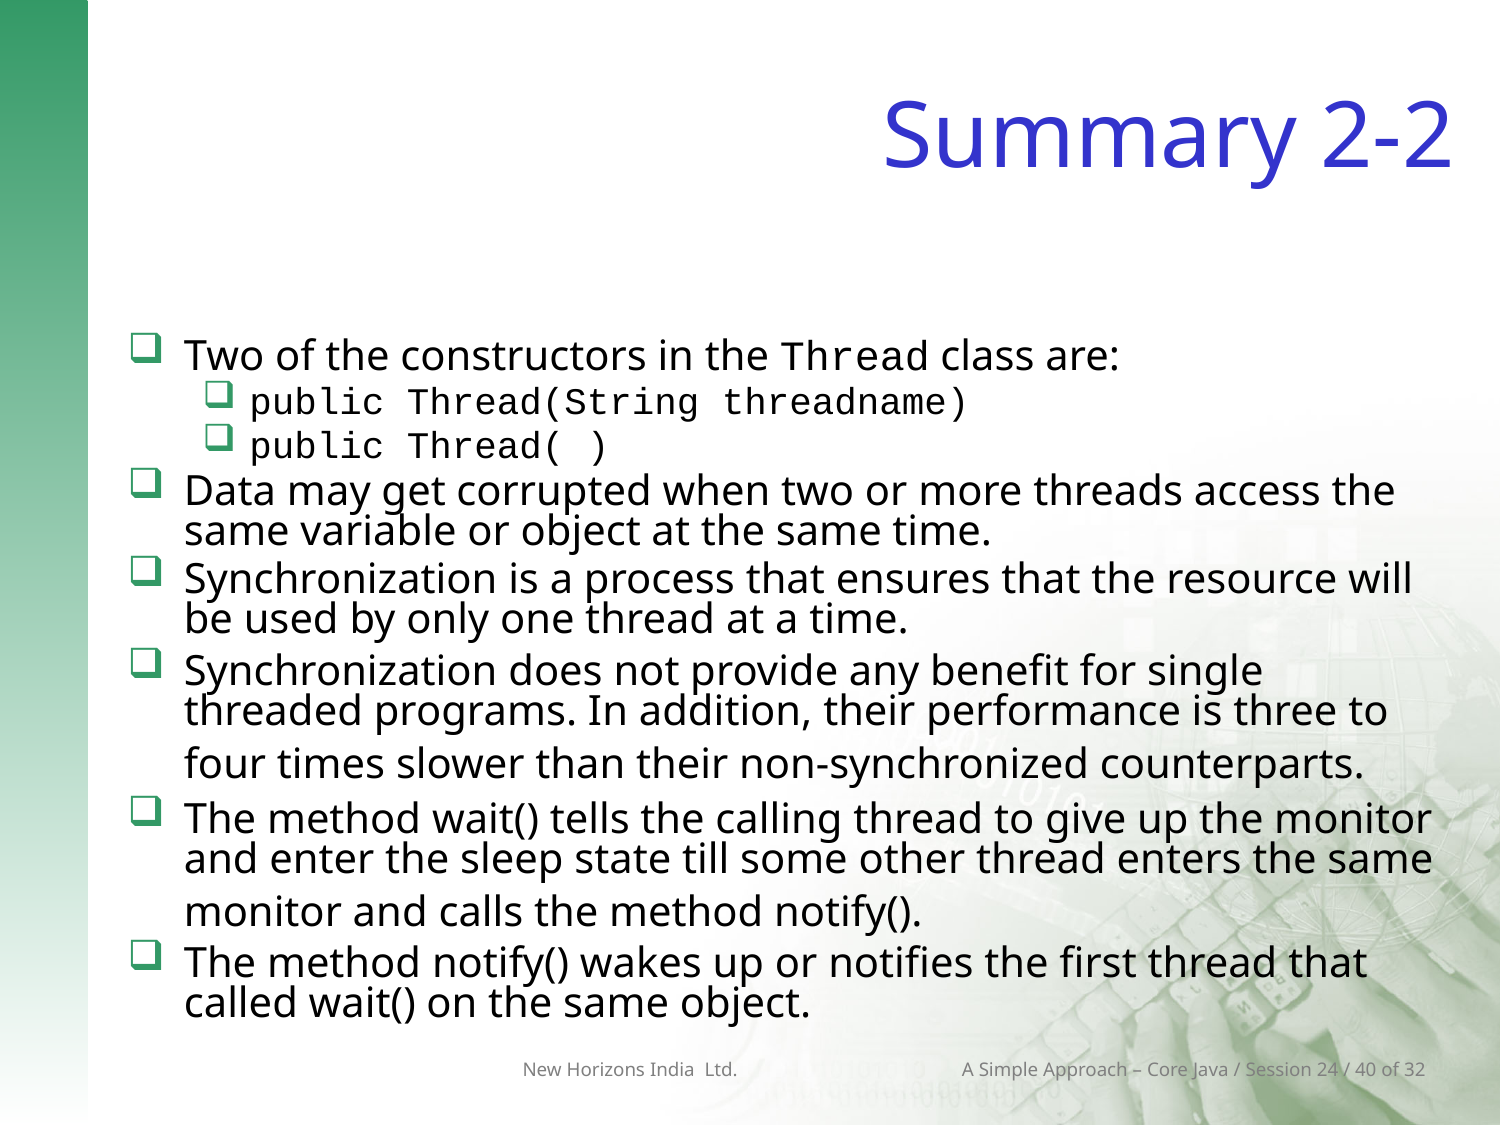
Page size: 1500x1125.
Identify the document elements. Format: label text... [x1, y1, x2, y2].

list Two of the constructors in the Thread class are: public Thread(String threadname) public Thread( ) Data may get corrupted when two or more threads access the same variable or object at the same time. Synchronization is a process that ensures that the resource will be used by only one thread at a time. Synchronization does not provide any benefit for single threaded programs. In addition, their performance is three to four times slower than their non-synchronized counterparts. The method wait() tells the calling thread to give up the monitor and enter the sleep state till some other thread enters the same monitor and calls the method notify(). The method notify() wakes up or notifies the first thread that called wait() on the same object. [112, 331, 1463, 1088]
title Summary 2-2 [120, 66, 1471, 197]
picture [549, 365, 1500, 1125]
